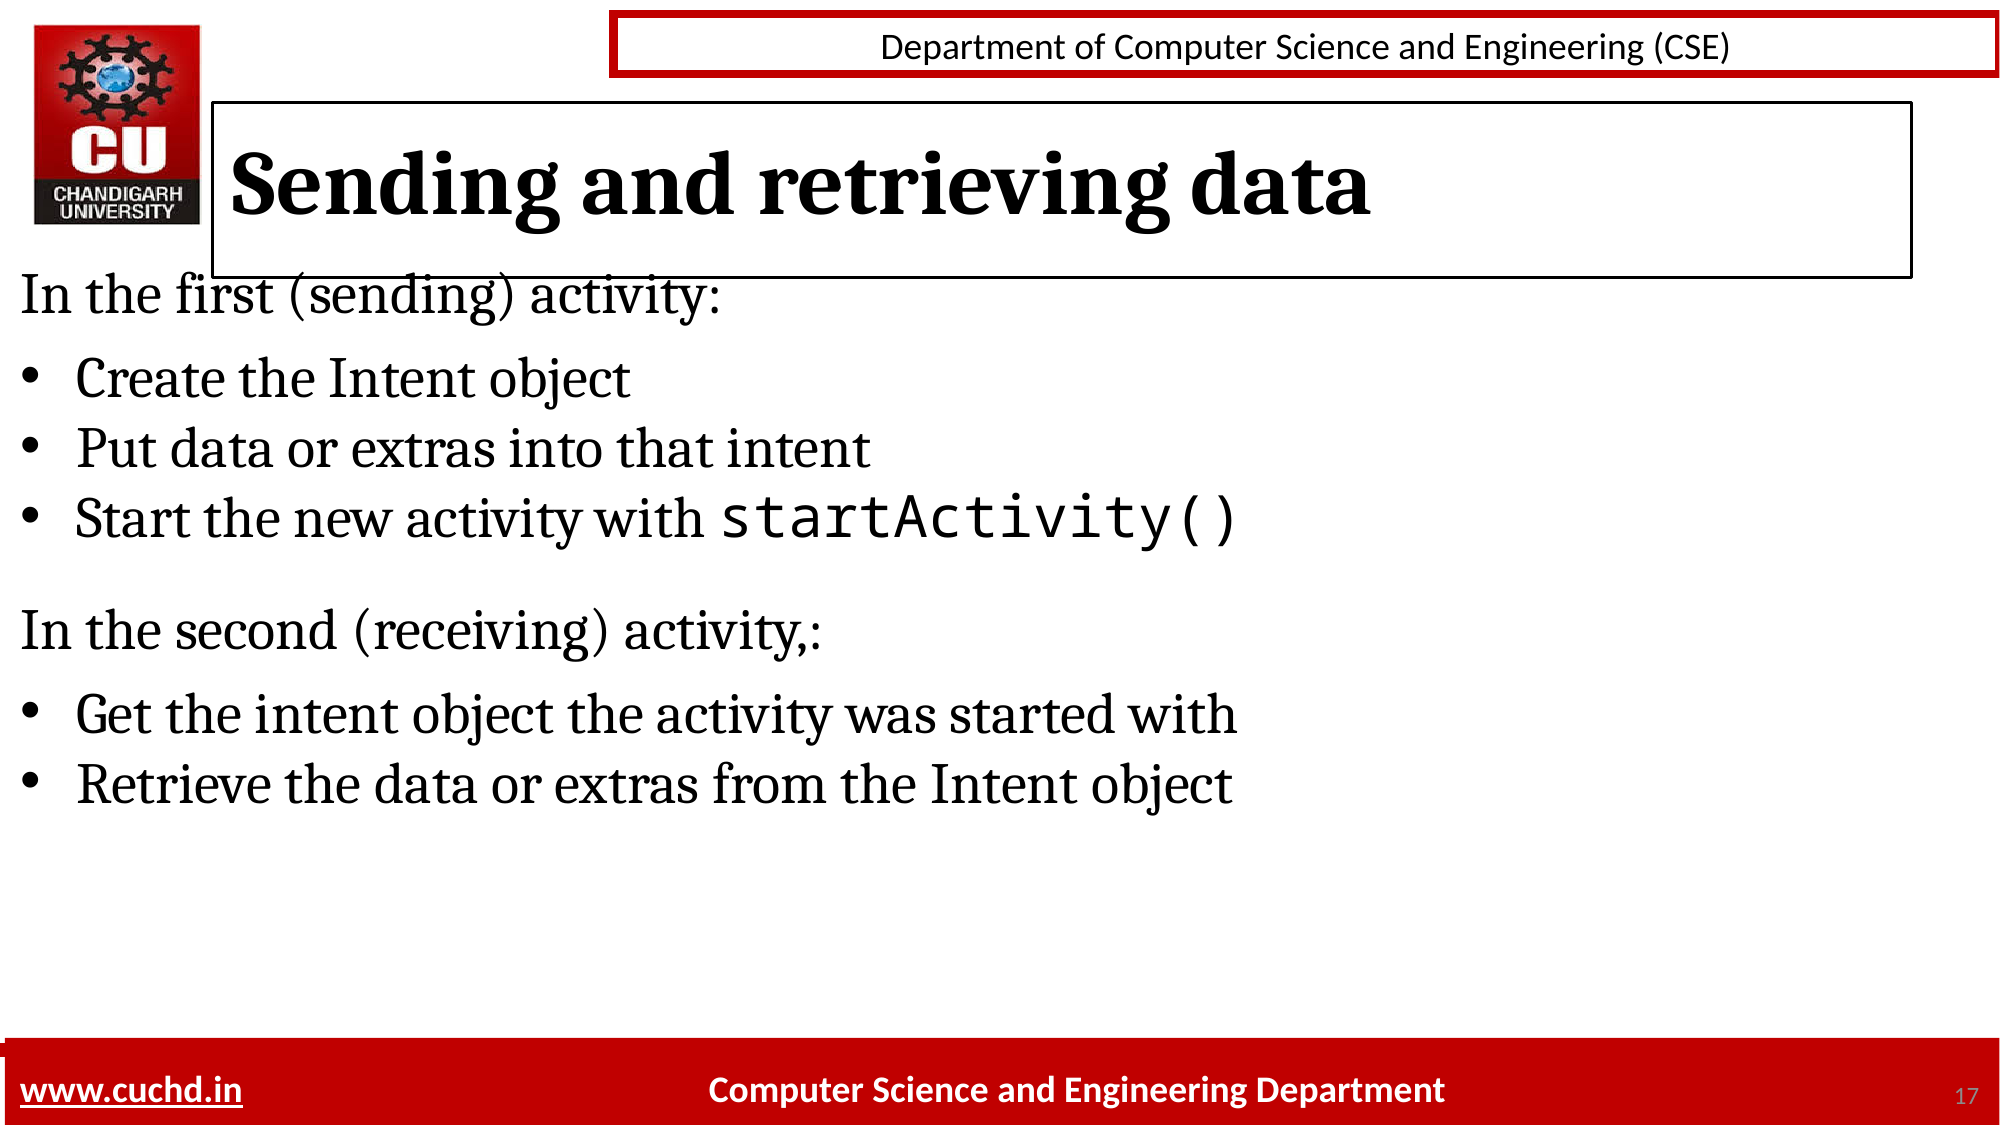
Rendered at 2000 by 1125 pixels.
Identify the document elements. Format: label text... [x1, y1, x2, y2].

list In the first (sending) activity: Create the Intent object Put data or extras into that intent Start the new activity with startActivity() In the second (receiving) activity,: Get the intent object the activity was started with Retrieve the data or extras from the Intent object [0, 235, 1863, 983]
picture [33, 24, 202, 225]
title Sending and retrieving data [211, 101, 1913, 279]
slide_number 17 [1532, 1065, 2000, 1125]
